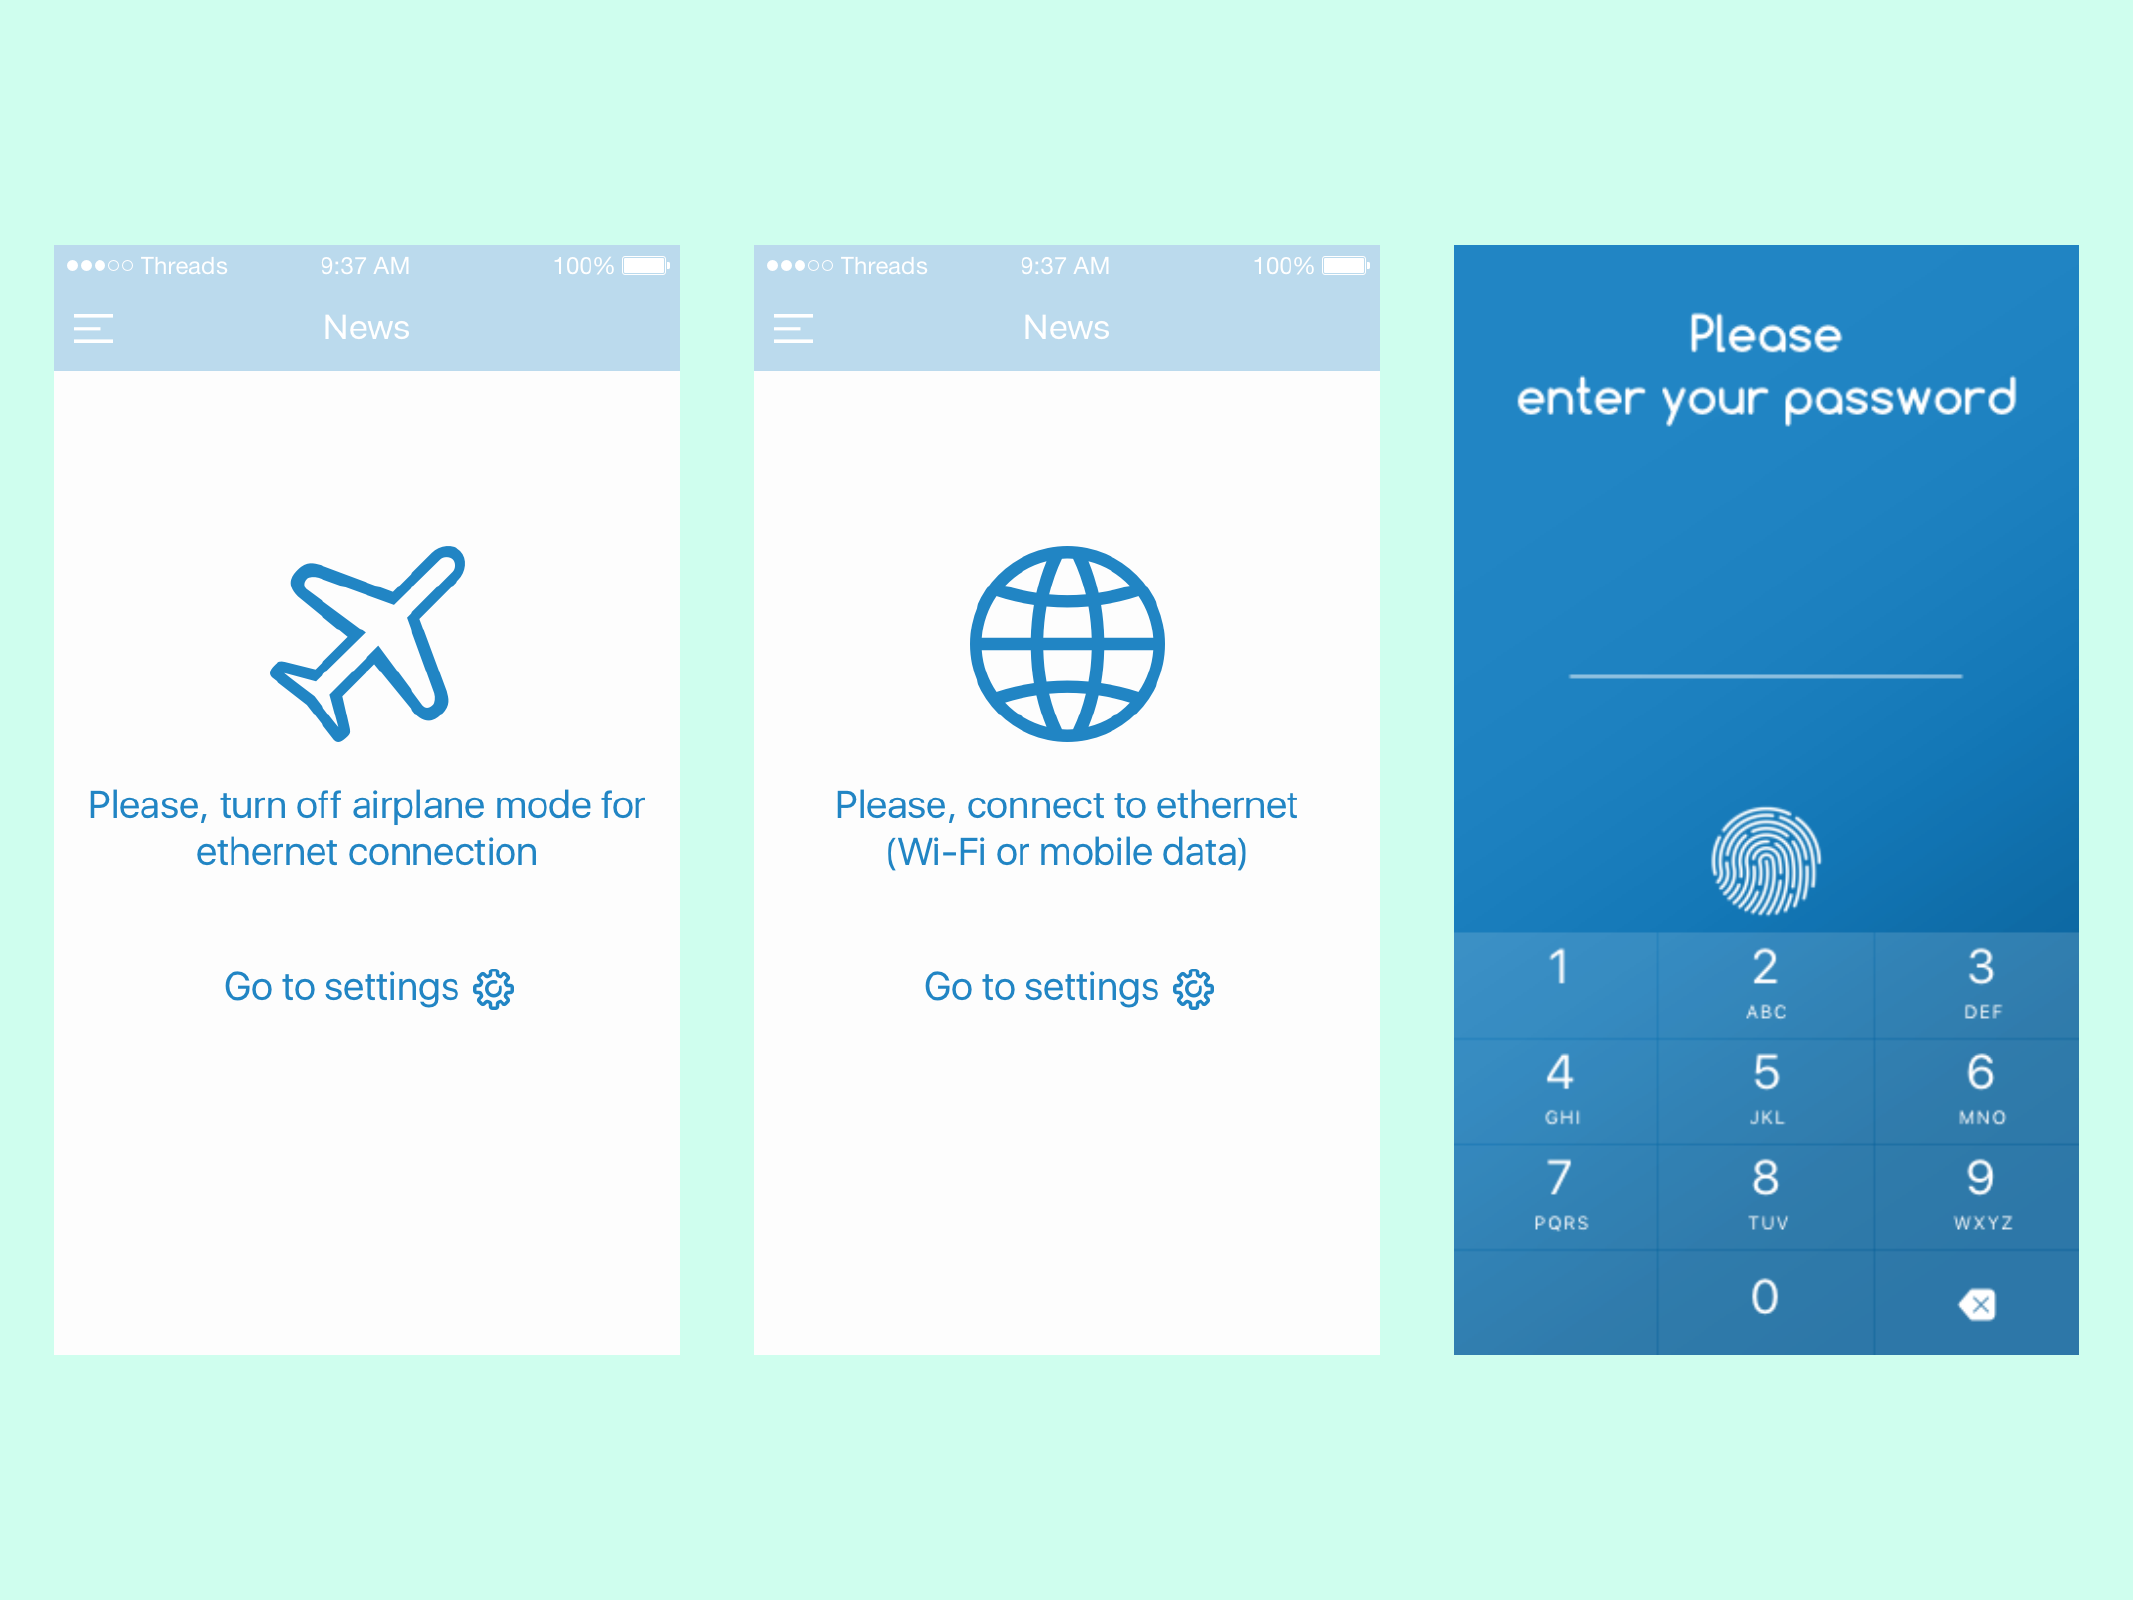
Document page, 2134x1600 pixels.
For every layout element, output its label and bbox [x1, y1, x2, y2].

picture [54, 245, 680, 1355]
picture [1453, 245, 2080, 1355]
picture [753, 245, 1380, 1355]
